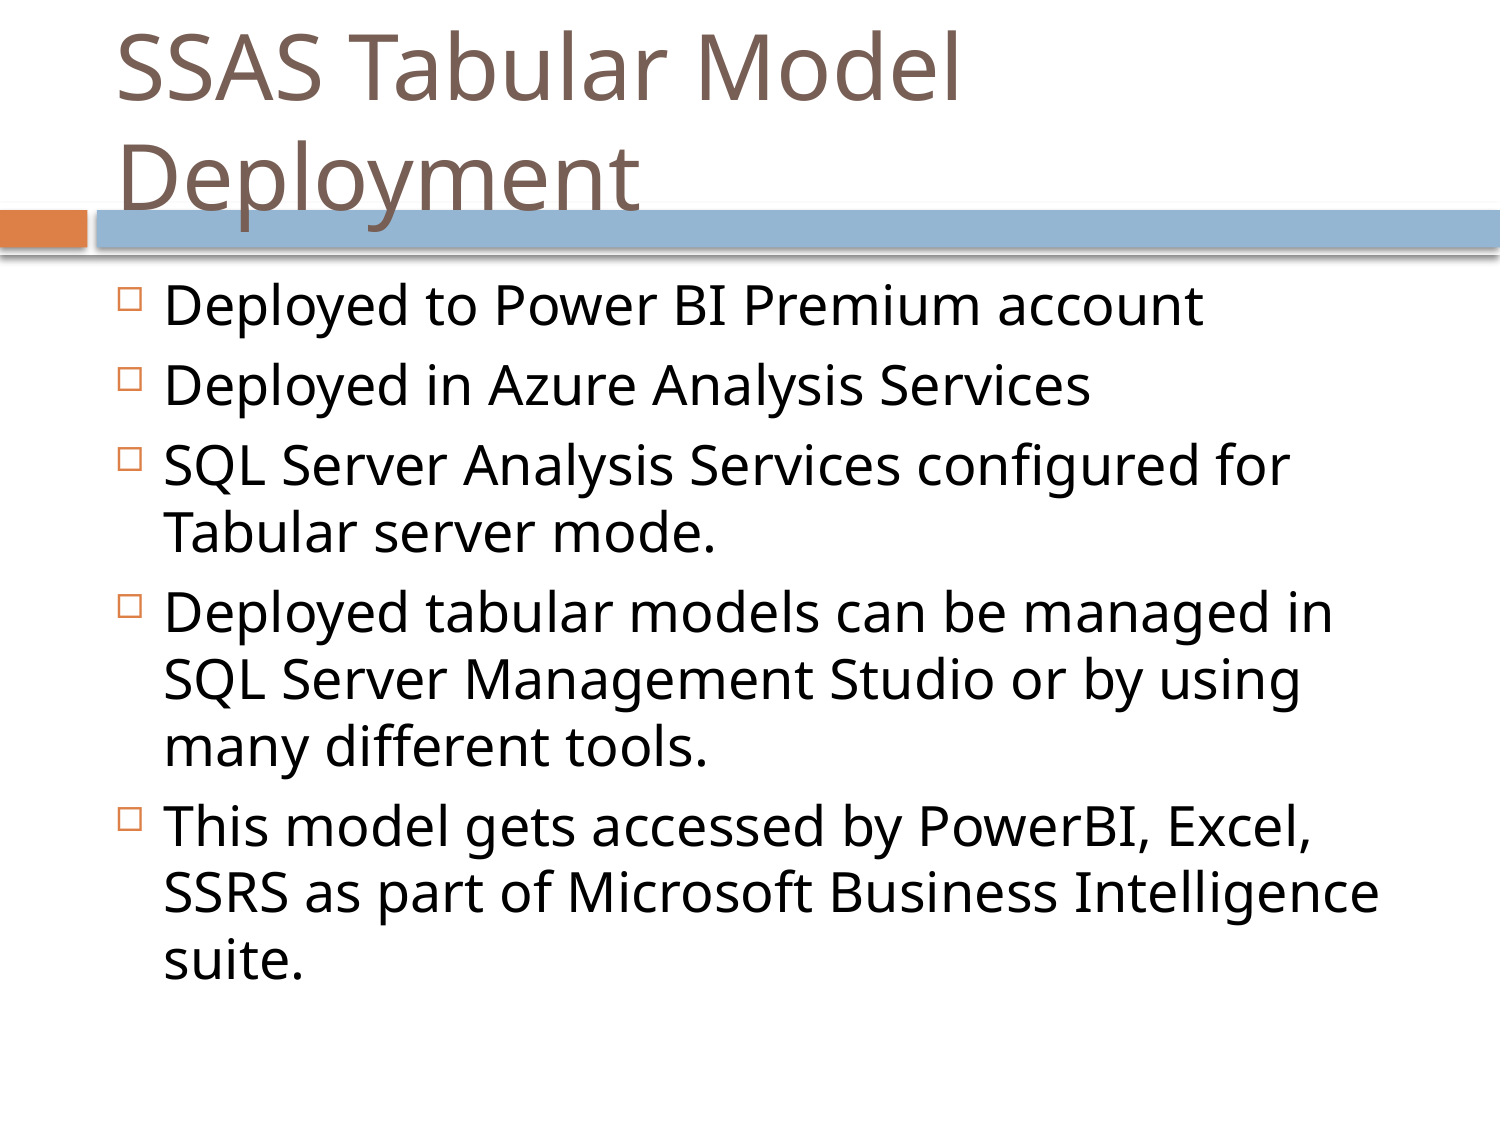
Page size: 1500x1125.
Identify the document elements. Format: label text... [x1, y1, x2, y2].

title SSAS Tabular Model Deployment [100, 37, 1438, 200]
list Deployed to Power BI Premium account Deployed in Azure Analysis Services SQL Server Analysis Services configured for Tabular server mode. Deployed tabular models can be managed in SQL Server Management Studio or by using many different tools. This model gets accessed by PowerBI, Excel, SSRS as part of Microsoft Business Intelligence suite. [100, 262, 1438, 1000]
